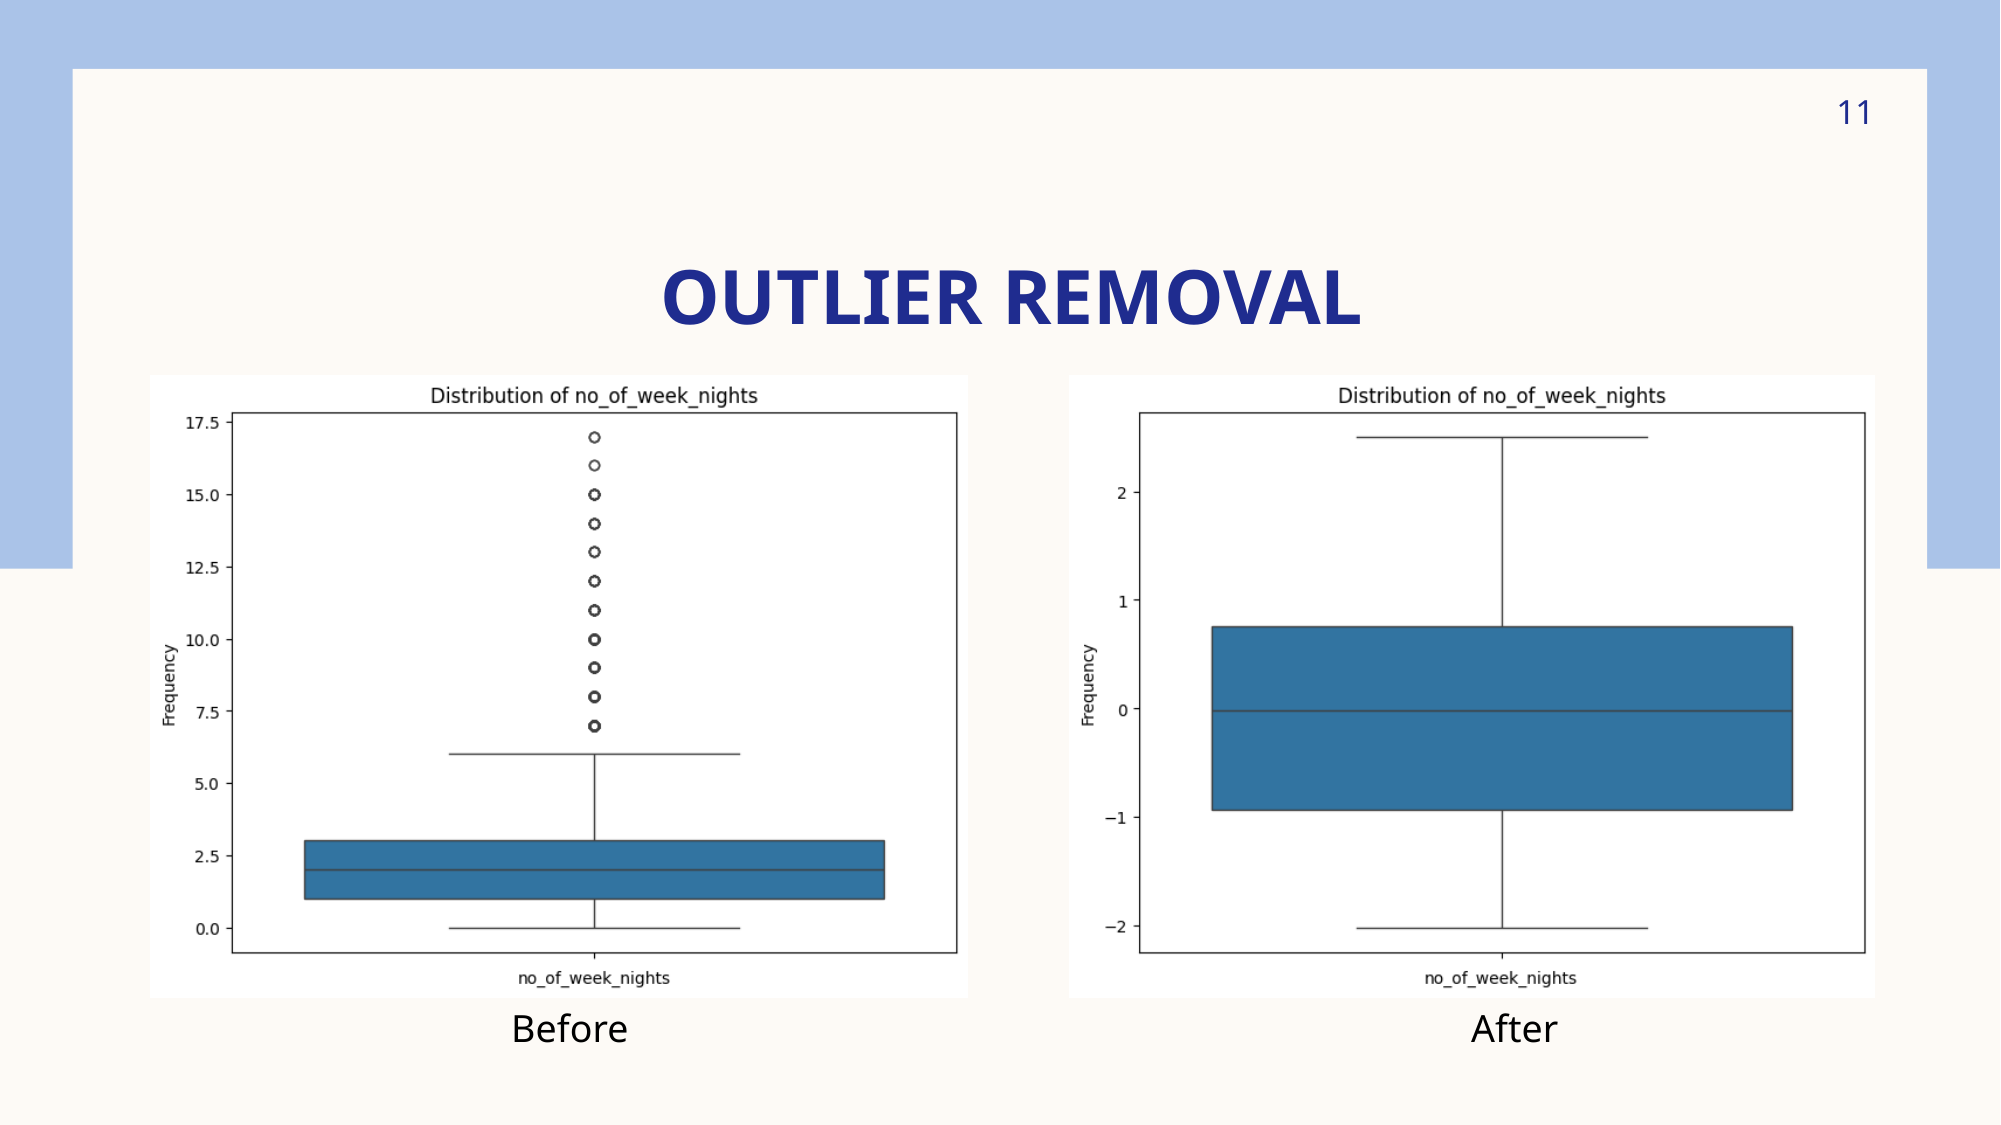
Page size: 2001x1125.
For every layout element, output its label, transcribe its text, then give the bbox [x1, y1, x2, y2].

slide_number 11 [1699, 75, 1875, 153]
picture [1069, 375, 1875, 998]
picture [149, 375, 968, 998]
text_box After [1430, 998, 1600, 1058]
text_box Before [485, 998, 655, 1058]
title OUTLIER REMOVAL [150, 173, 1875, 340]
